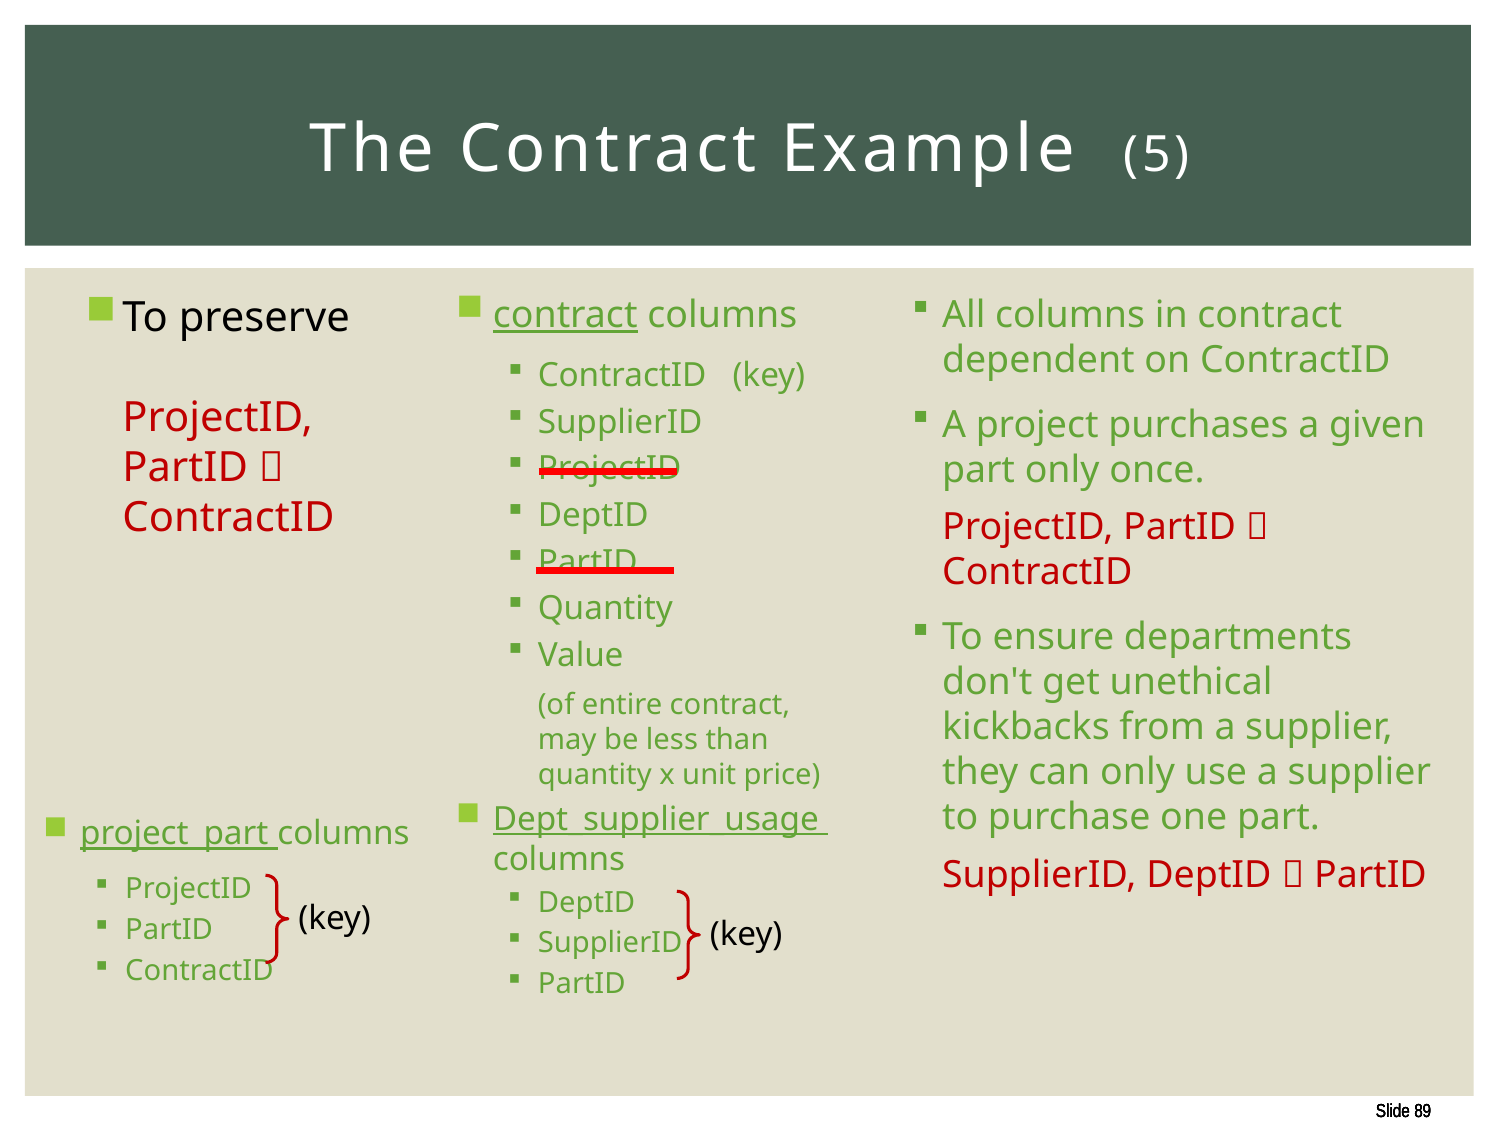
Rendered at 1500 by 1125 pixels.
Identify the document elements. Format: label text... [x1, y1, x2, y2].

text_box [265, 874, 278, 888]
text_box All columns in contract dependent on ContractID A project purchases a given part only once. ProjectID, PartID  ContractID To ensure departments don't get unethical kickbacks from a supplier, they can only use a supplier to purchase one part. SupplierID, DeptID  PartID [837, 281, 1455, 1042]
text_box [676, 890, 689, 904]
text_box (key) [208, 888, 386, 944]
title The Contract Example (5) [62, 58, 1438, 232]
text_box contract columns ContractID (key) SupplierID ProjectID DeptID PartID Quantity Value (of entire contract, may be less than quantity x unit price) Dept_supplier_usage columns DeptID SupplierID PartID [432, 281, 1460, 1125]
text_box (key) [619, 904, 798, 960]
text_box [676, 960, 689, 980]
text_box project_part columns ProjectID PartID ContractID [20, 804, 496, 1061]
list To preserve ProjectID, PartID  ContractID [62, 281, 432, 804]
text_box [265, 944, 278, 964]
